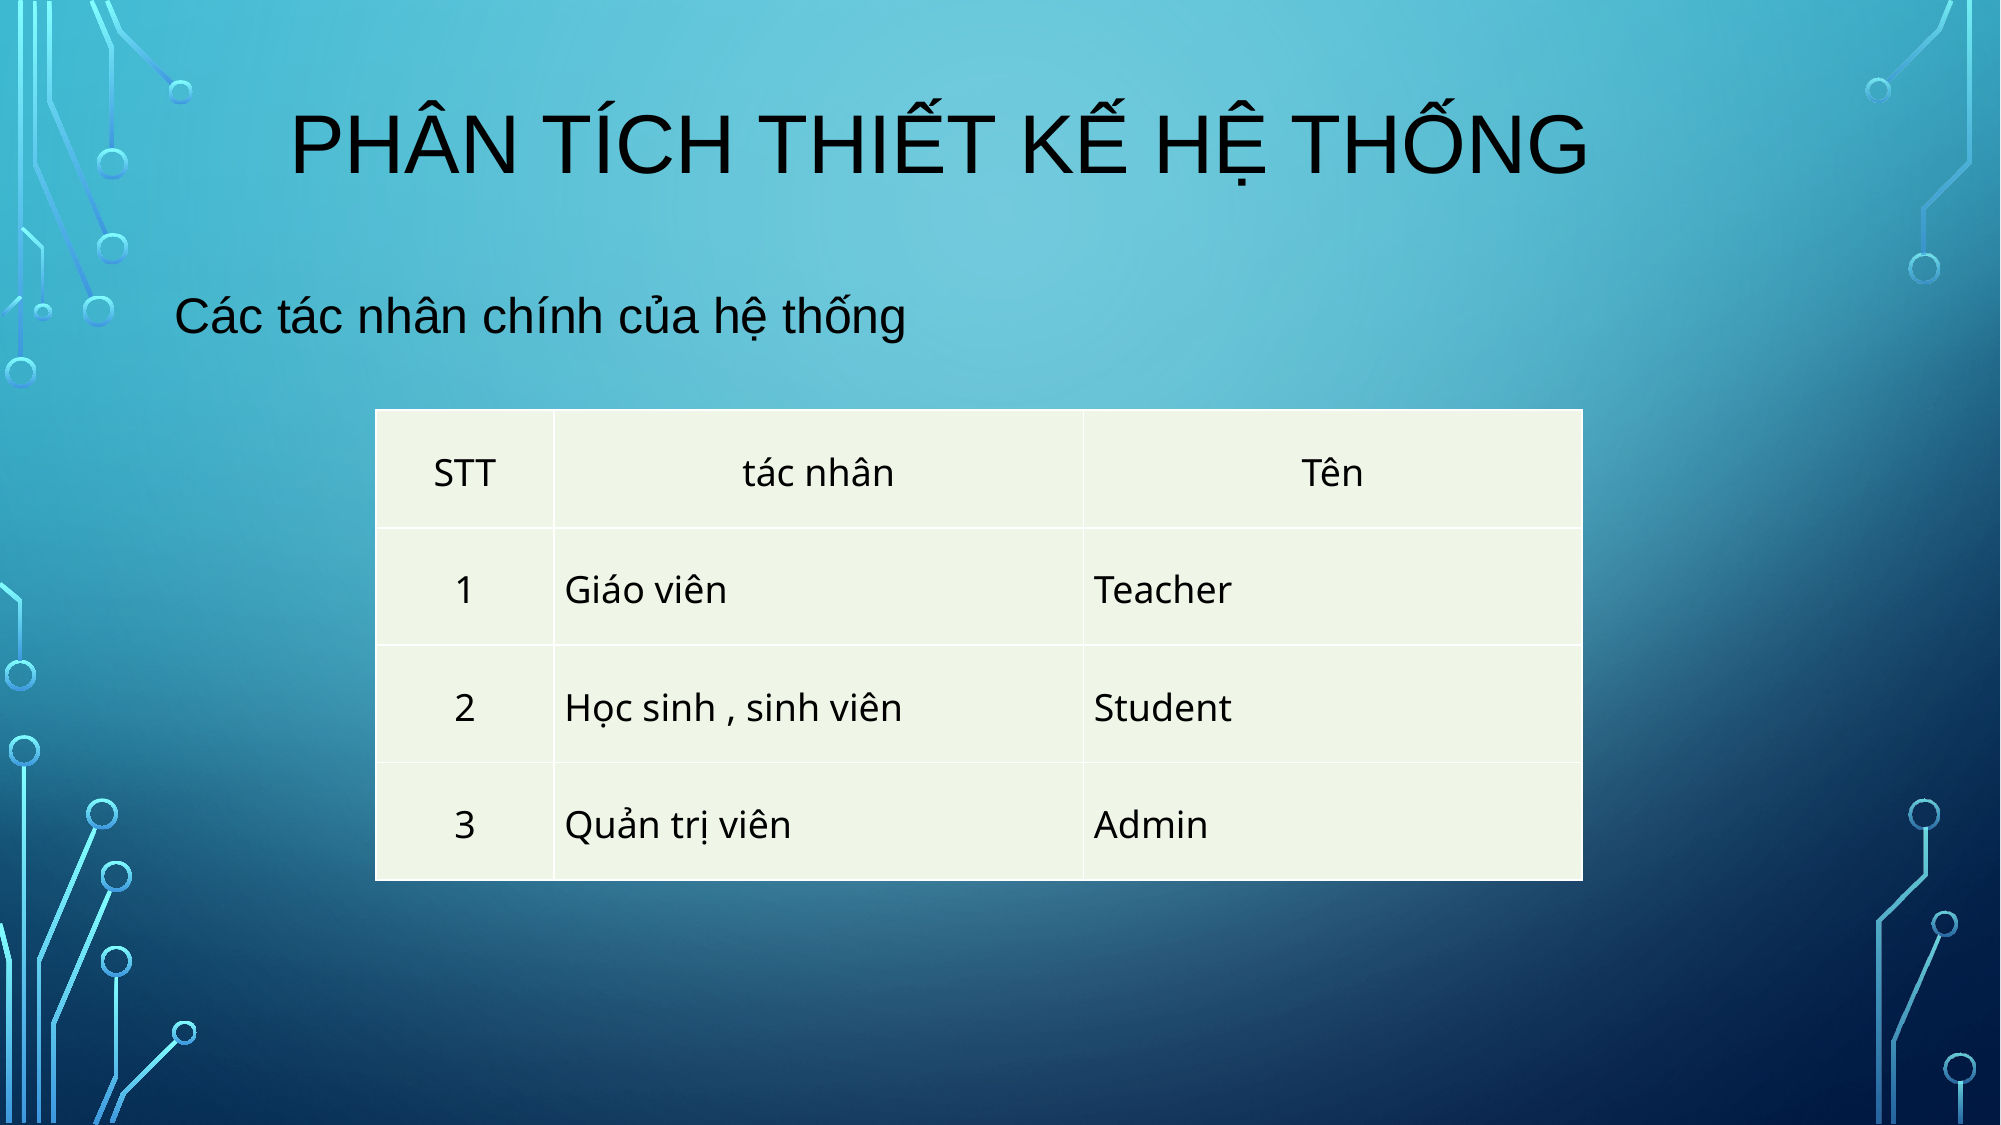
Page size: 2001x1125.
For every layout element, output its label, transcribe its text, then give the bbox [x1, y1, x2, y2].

table_cell Student [1084, 646, 1581, 762]
table_cell 1 [377, 529, 553, 644]
table_cell Quản trị viên [555, 763, 1083, 879]
table_cell Teacher [1084, 529, 1581, 644]
table_cell Giáo viên [555, 529, 1083, 644]
table_header tác nhân [555, 411, 1083, 527]
table_header STT [377, 411, 553, 527]
table_header Tên [1084, 411, 1581, 527]
table_cell Học sinh , sinh viên [555, 646, 1083, 762]
text_box phân tích thiết kế hệ thống [274, 47, 1726, 245]
table_cell Admin [1084, 763, 1581, 879]
table_cell 3 [377, 763, 553, 879]
table_cell 2 [377, 646, 553, 762]
text_box Các tác nhân chính của hệ thống [159, 275, 1161, 351]
